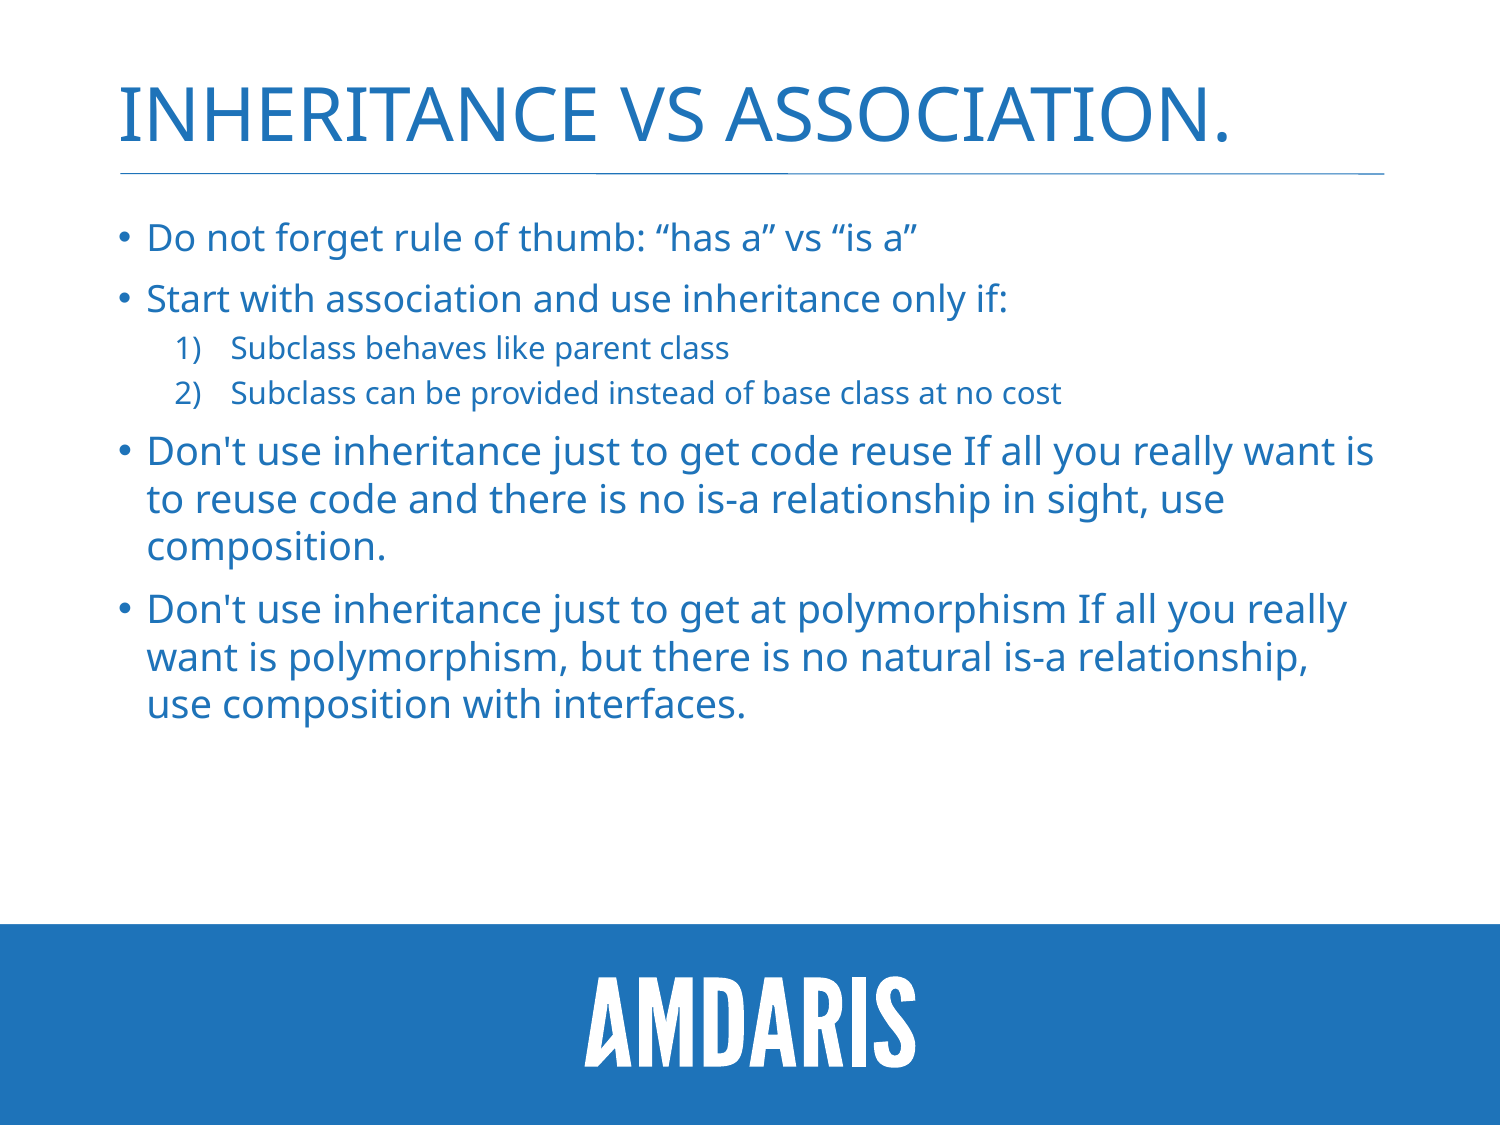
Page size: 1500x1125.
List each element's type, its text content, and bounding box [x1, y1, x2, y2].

title Inheritance vs association. [103, 59, 1397, 175]
list Do not forget rule of thumb: “has a” vs “is a” Start with association and use inheritance only if: Subclass behaves like parent class Subclass can be provided instead of base class at no cost Don't use inheritance just to get code reuse If all you really want is to reuse code and there is no is-a relationship in sight, use composition. Don't use inheritance just to get at polymorphism If all you really want is polymorphism, but there is no natural is-a relationship, use composition with interfaces. [103, 206, 1397, 887]
